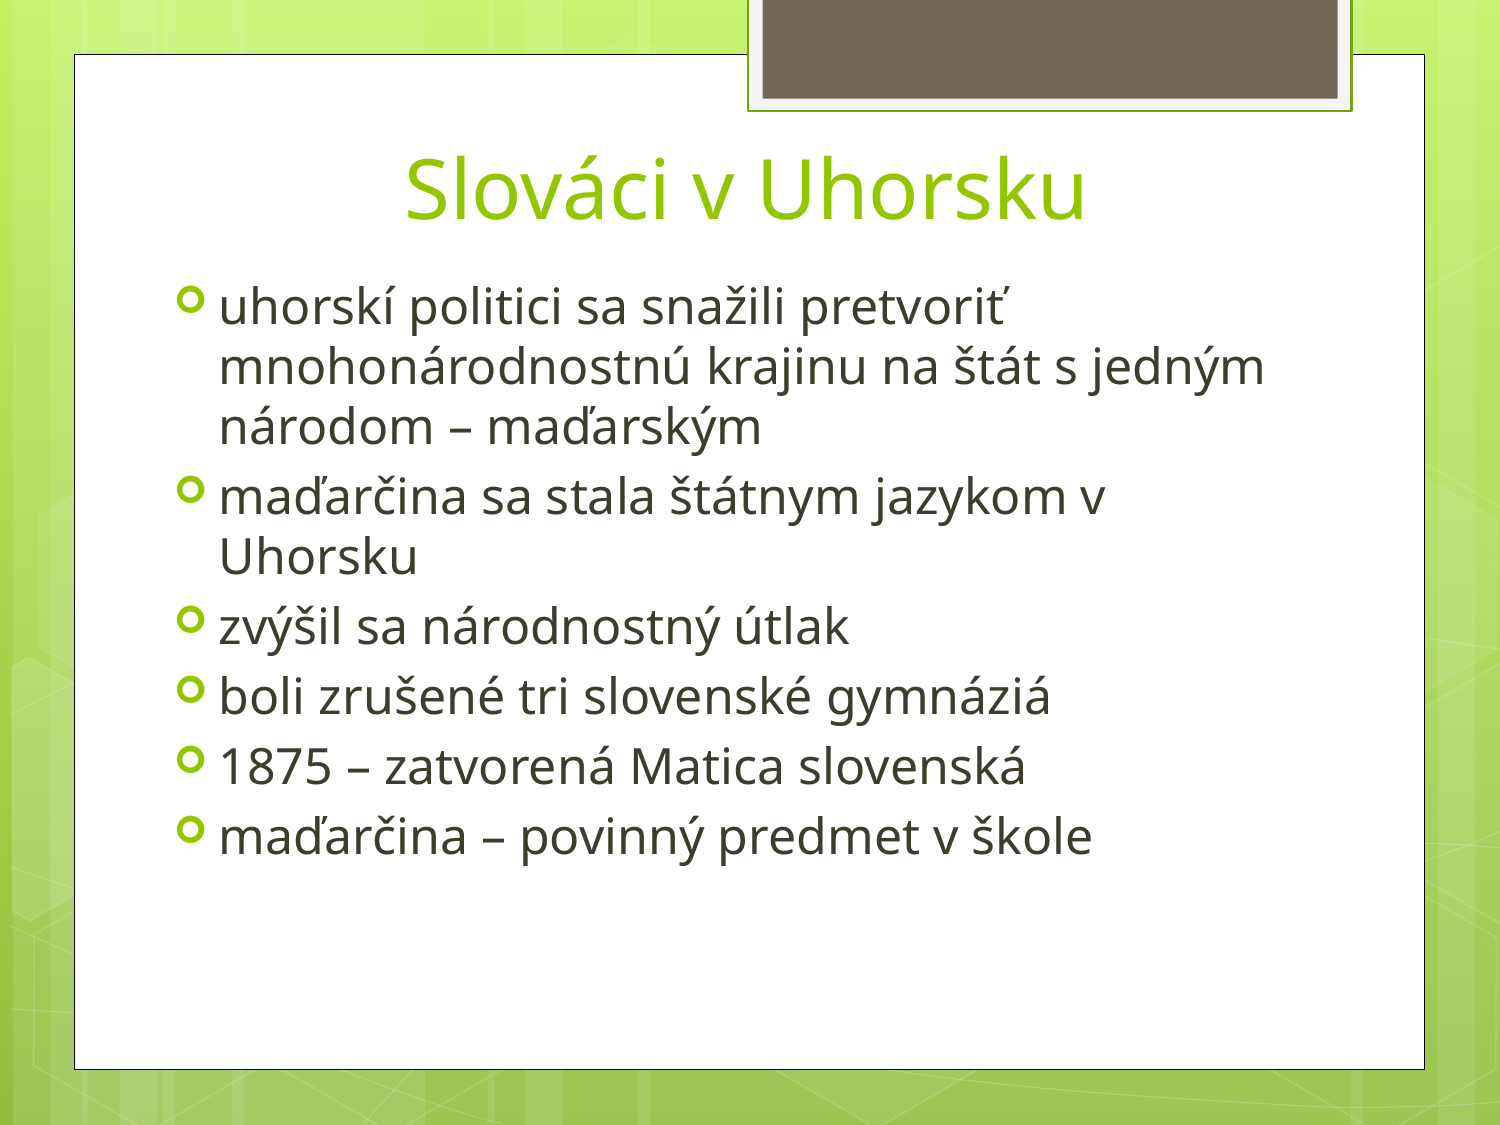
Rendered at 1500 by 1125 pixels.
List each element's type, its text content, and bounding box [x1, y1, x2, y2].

title Slováci v Uhorsku [171, 101, 1324, 244]
list uhorskí politici sa snažili pretvoriť mnohonárodnostnú krajinu na štát s jedným národom – maďarským maďarčina sa stala štátnym jazykom v Uhorsku zvýšil sa národnostný útlak boli zrušené tri slovenské gymnáziá 1875 – zatvorená Matica slovenská maďarčina – povinný predmet v škole [147, 267, 1306, 965]
